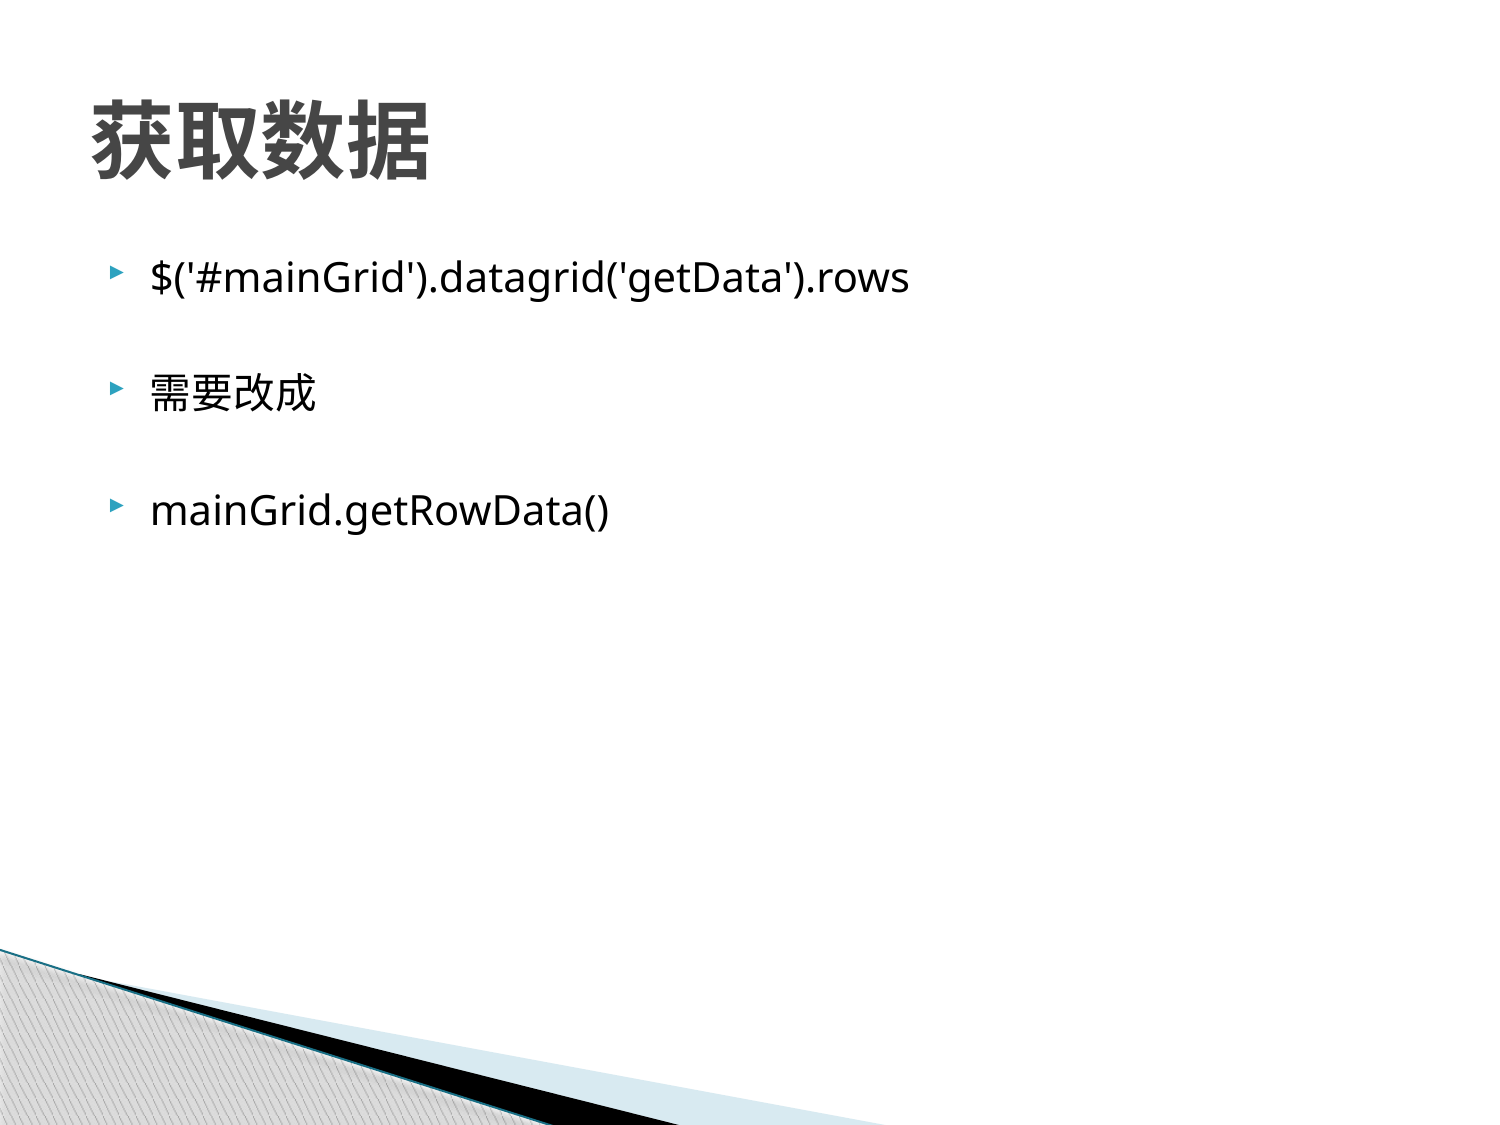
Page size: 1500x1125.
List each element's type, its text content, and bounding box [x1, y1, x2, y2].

list $('#mainGrid').datagrid('getData').rows 需要改成 mainGrid.getRowData() [75, 243, 1425, 986]
title 获取数据 [75, 45, 1425, 233]
